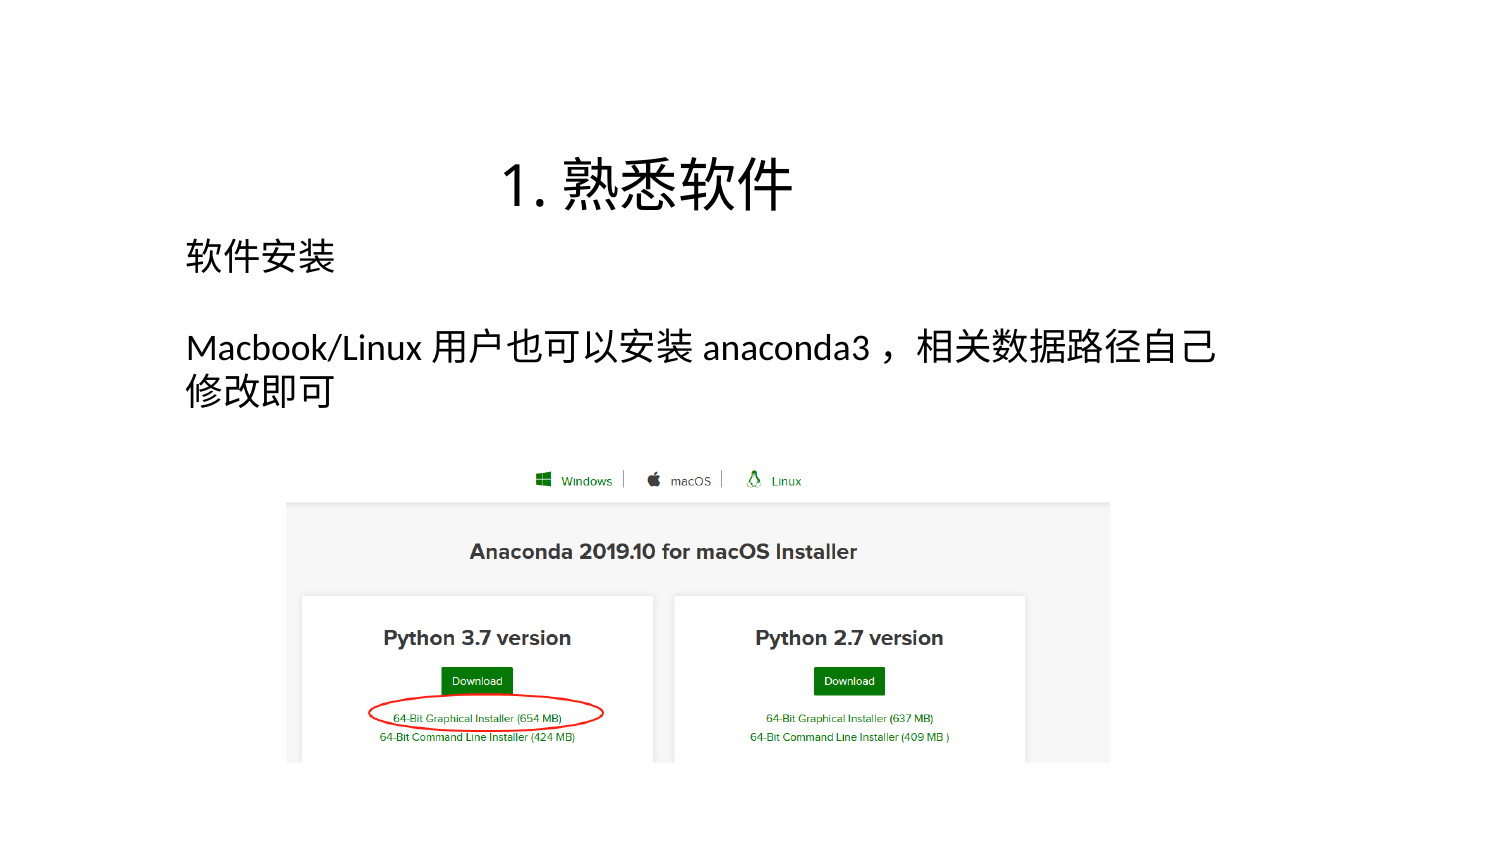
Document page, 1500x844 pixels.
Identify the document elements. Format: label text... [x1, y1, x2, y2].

text_box 软件安装 Macbook/Linux用户也可以安装anaconda3，相关数据路径自己修改即可 [171, 225, 1268, 421]
title 1.熟悉软件 [0, 102, 1294, 266]
picture [286, 425, 1110, 763]
